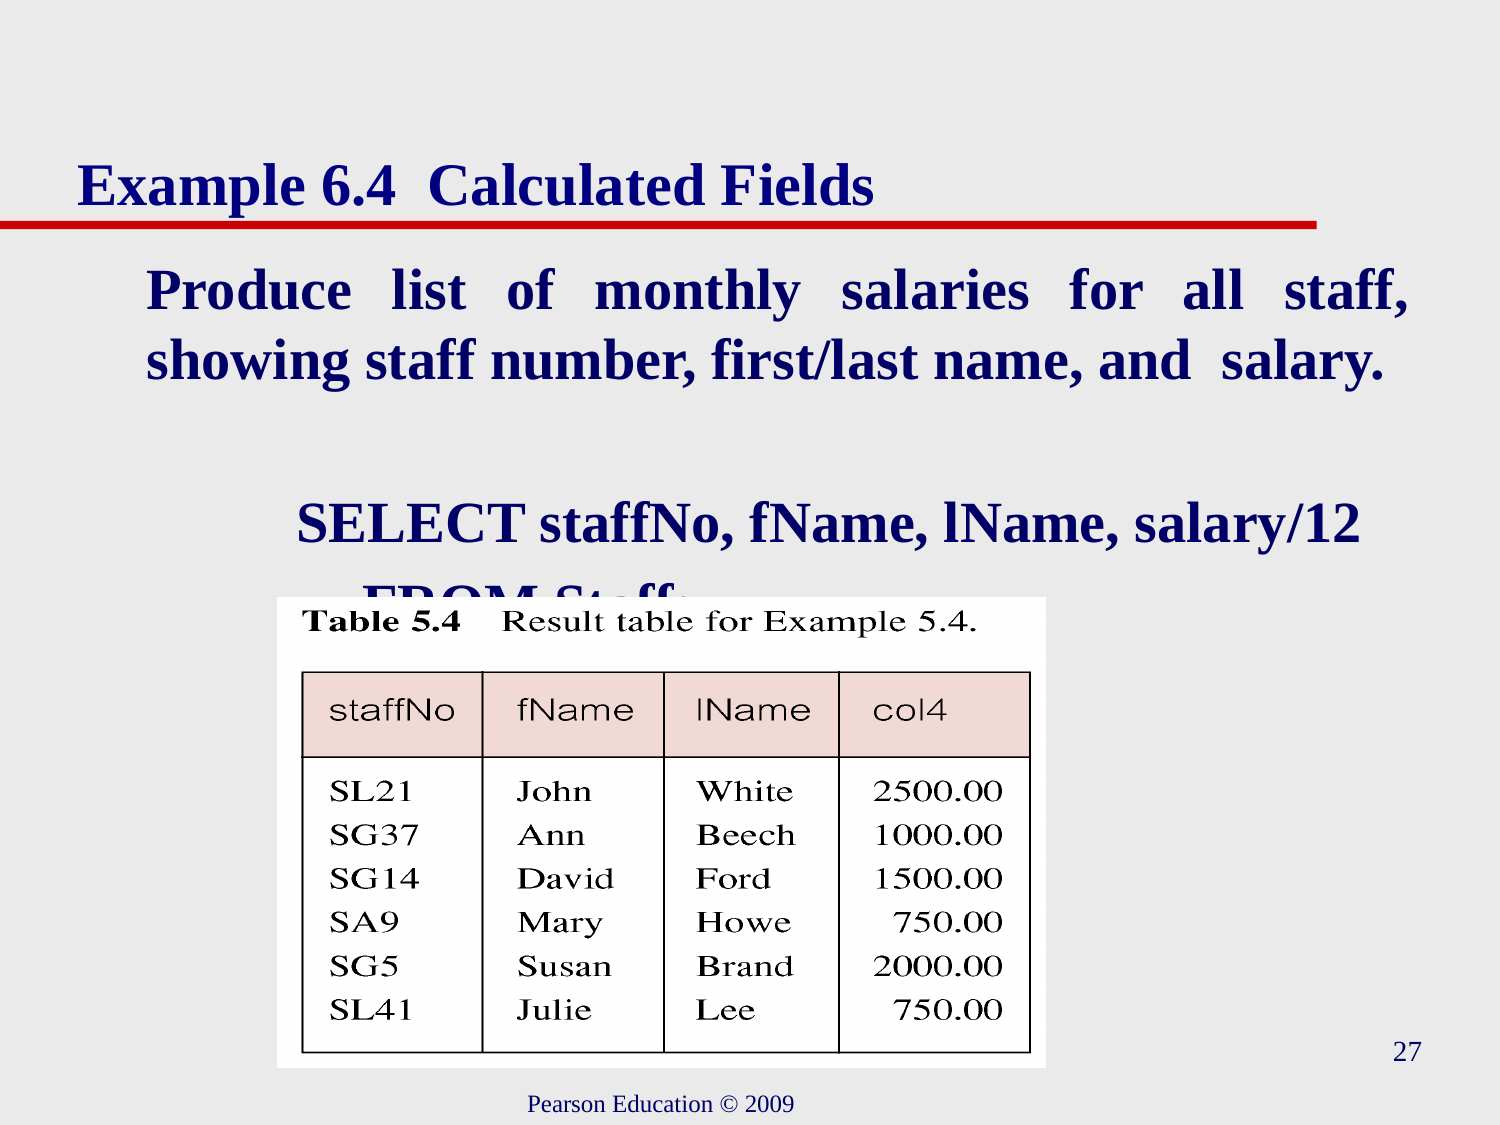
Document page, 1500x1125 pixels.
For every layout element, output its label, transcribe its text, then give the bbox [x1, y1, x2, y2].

list Produce list of monthly salaries for all staff, showing staff number, first/last name, and salary. SELECT staffNo, fName, lName, salary/12 FROM Staff; [75, 243, 1425, 919]
picture [277, 597, 1046, 1068]
text_box Pearson Education © 2009 [512, 1079, 1038, 1125]
title Example 6.4 Calculated Fields [62, 43, 1338, 225]
slide_number 27 [1125, 1012, 1438, 1088]
